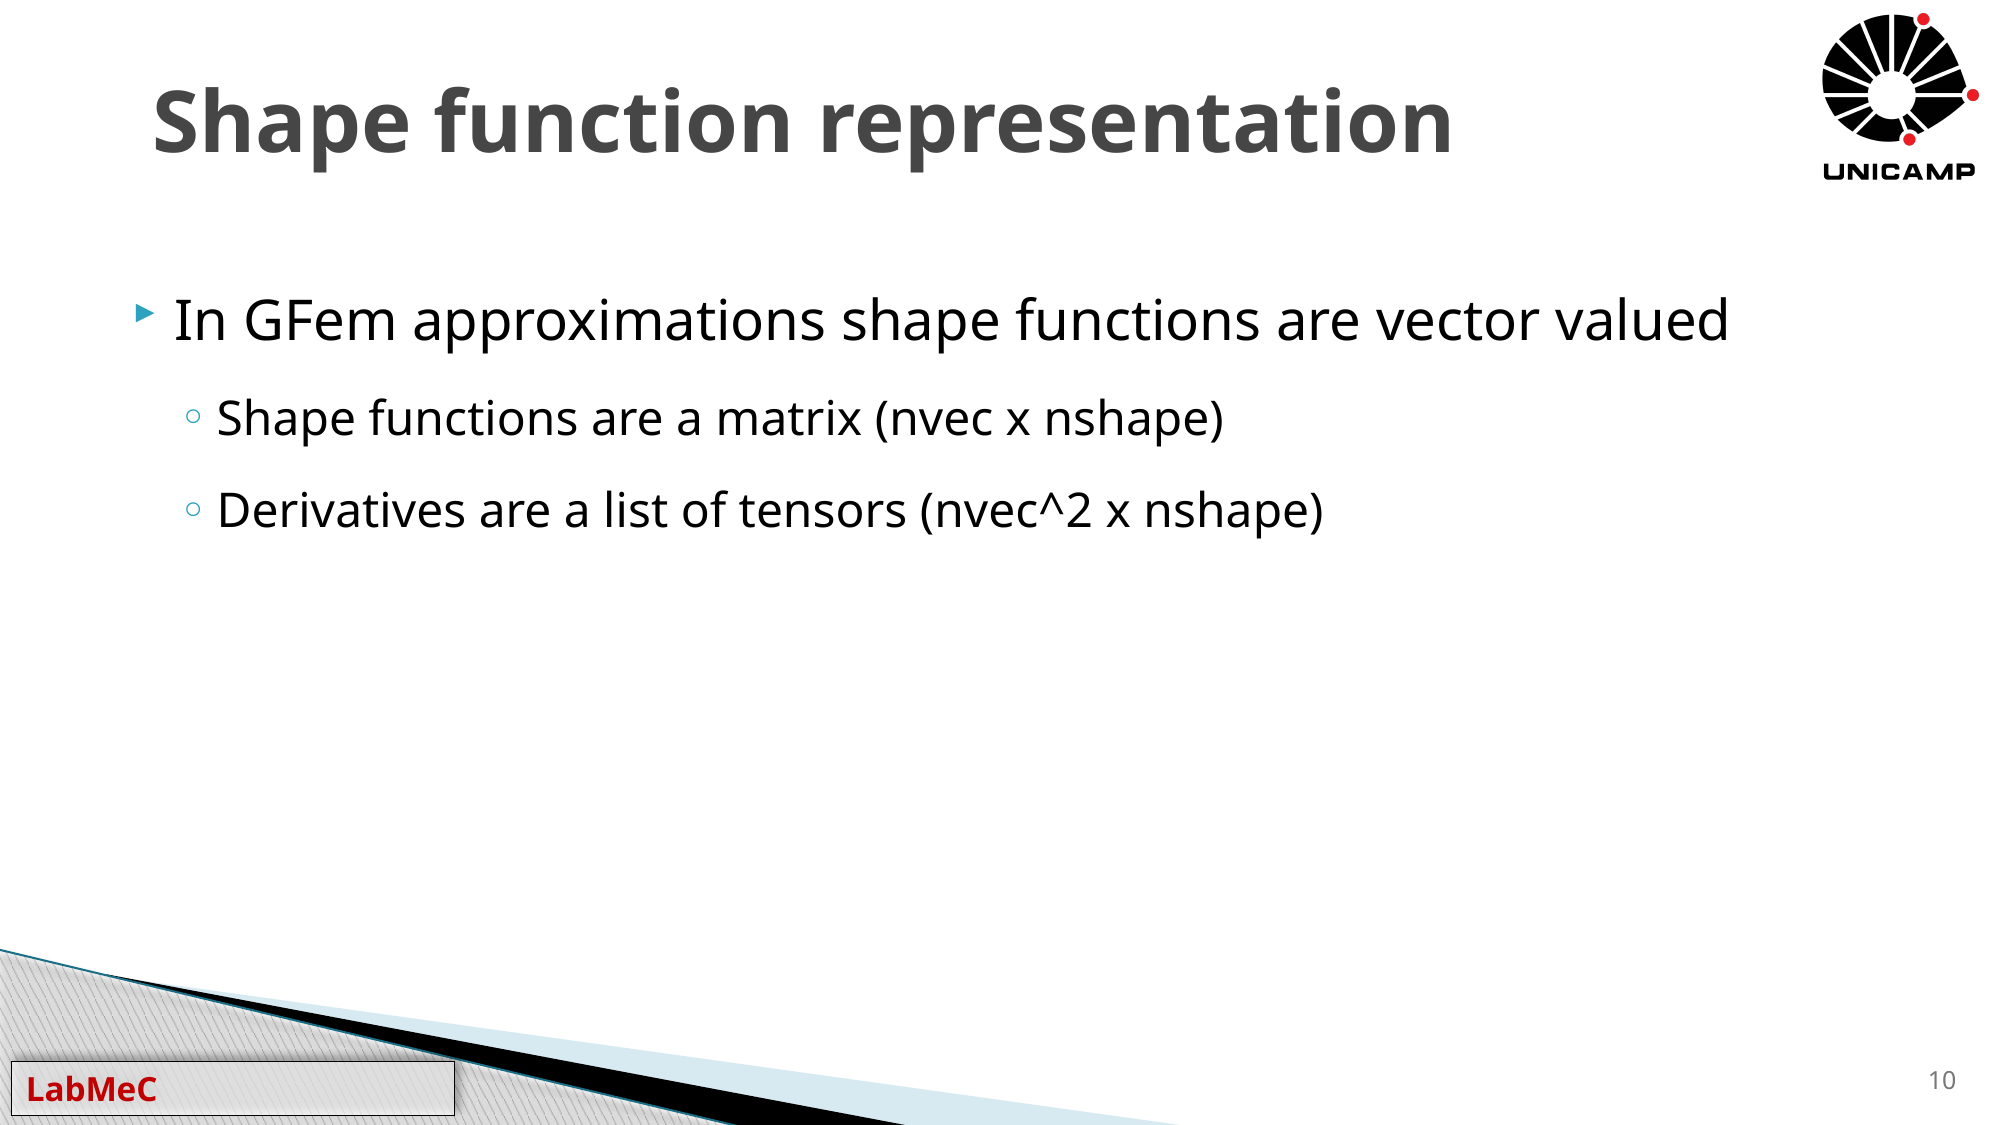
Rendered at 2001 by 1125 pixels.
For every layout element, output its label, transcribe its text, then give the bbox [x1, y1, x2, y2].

list In GFem approximations shape functions are vector valued Shape functions are a matrix (nvec x nshape) Derivatives are a list of tensors (nvec^2 x nshape) [99, 243, 1900, 986]
picture [1822, 13, 1979, 180]
title Shape function representation [137, 59, 1863, 278]
slide_number 10 [1891, 1051, 1972, 1112]
